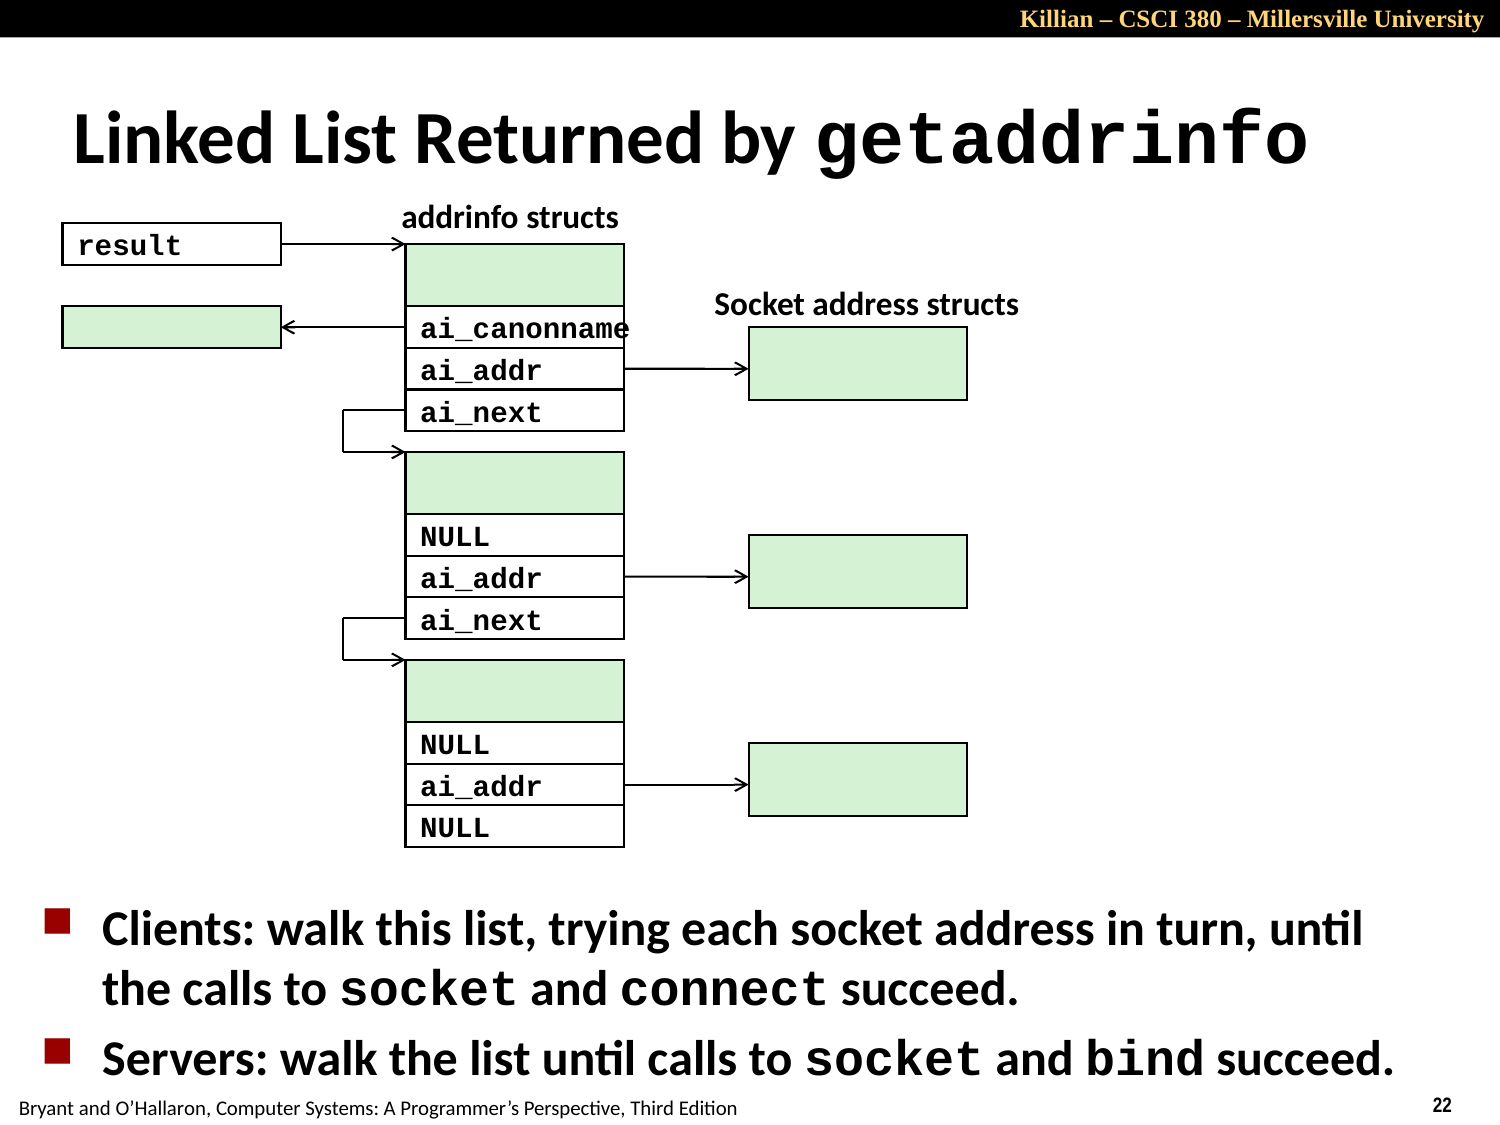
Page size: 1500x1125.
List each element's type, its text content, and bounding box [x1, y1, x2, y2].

text_box ai_addr [405, 555, 624, 597]
text_box [62, 306, 281, 348]
text_box Socket address structs [699, 275, 1035, 330]
text_box [405, 659, 624, 723]
text_box addrinfo structs [386, 187, 635, 243]
title Linked List Returned by getaddrinfo [58, 71, 1413, 197]
text_box [405, 244, 624, 307]
text_box [748, 535, 967, 608]
text_box NULL [405, 723, 624, 763]
text_box ai_addr [405, 763, 624, 805]
text_box [405, 451, 624, 515]
text_box [748, 743, 967, 816]
text_box NULL [405, 515, 624, 555]
text_box ai_canonname [405, 307, 624, 347]
text_box ai_next [405, 597, 624, 639]
list Clients: walk this list, trying each socket address in turn, until the calls to socket and connect succeed. Servers: walk the list until calls to socket and bind succeed. [30, 887, 1416, 1125]
text_box result [62, 223, 281, 265]
text_box ai_next [405, 389, 624, 432]
text_box NULL [405, 805, 624, 847]
text_box ai_addr [405, 347, 624, 389]
text_box [748, 330, 967, 400]
